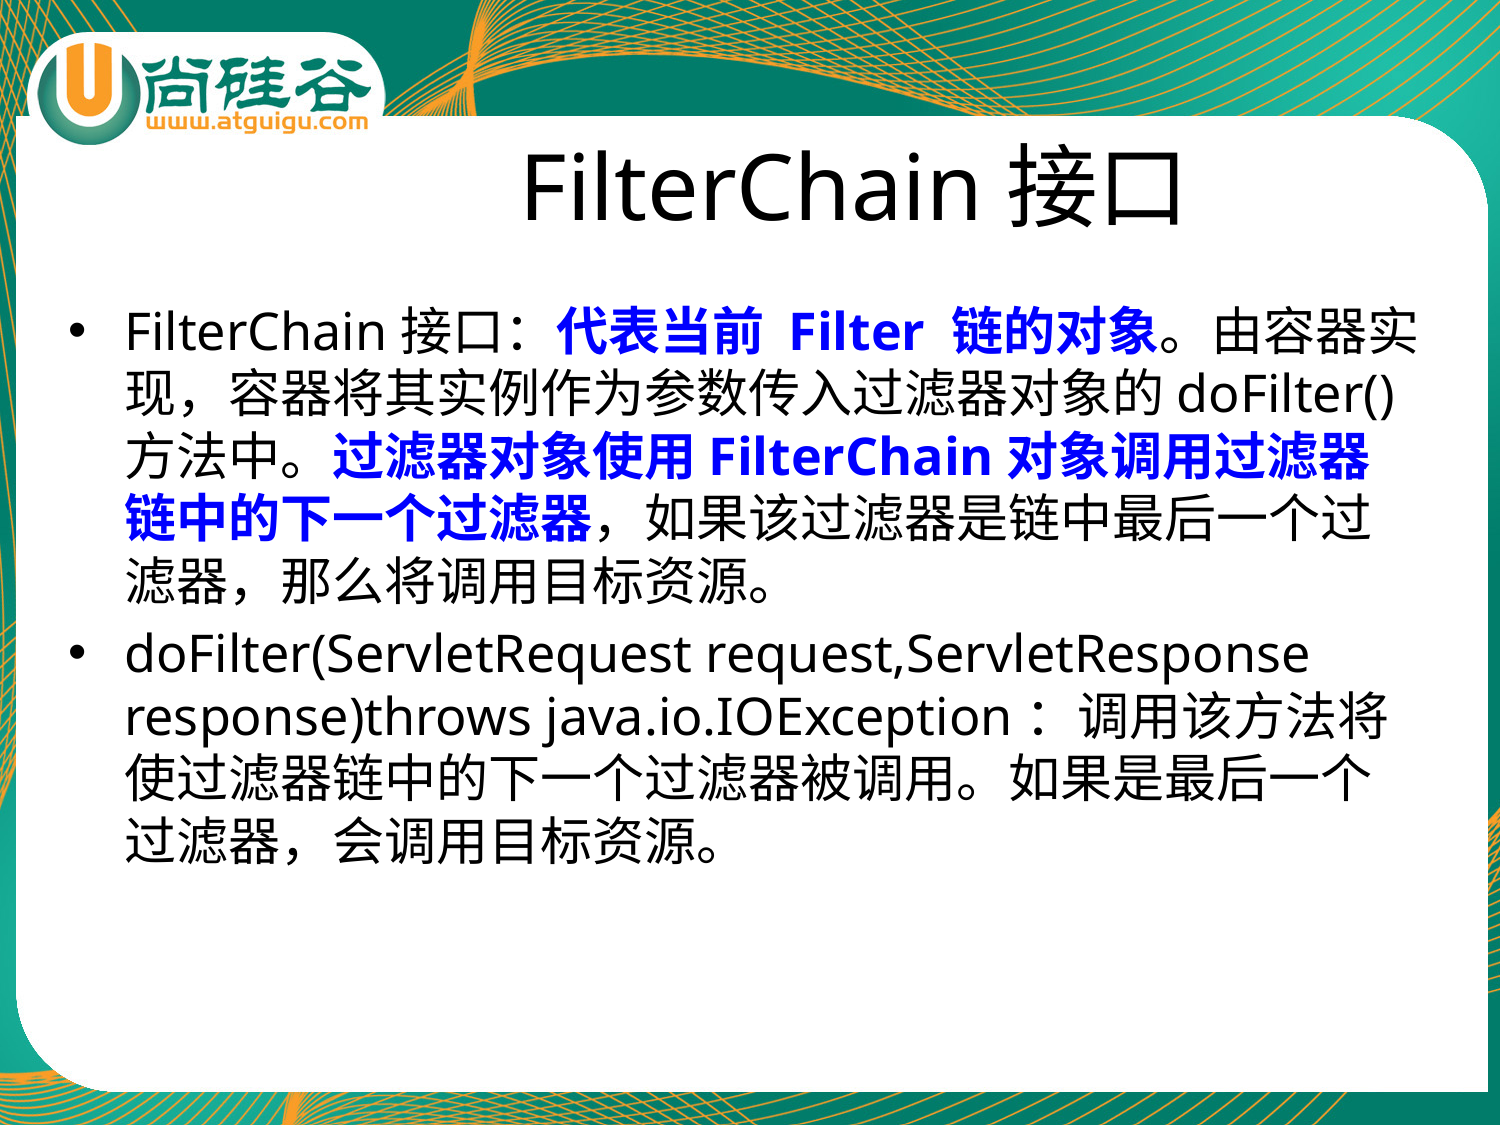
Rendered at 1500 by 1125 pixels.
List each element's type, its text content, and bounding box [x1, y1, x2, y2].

title FilterChain接口 [179, 113, 1500, 255]
picture [0, 0, 1500, 1125]
list FilterChain接口：代表当前 Filter 链的对象。由容器实现，容器将其实例作为参数传入过滤器对象的doFilter()方法中。过滤器对象使用FilterChain对象调用过滤器链中的下一个过滤器，如果该过滤器是链中最后一个过滤器，那么将调用目标资源。 doFilter(ServletRequest request,ServletResponse response)throws java.io.IOException：调用该方法将使过滤器链中的下一个过滤器被调用。如果是最后一个过滤器，会调用目标资源。 [53, 290, 1436, 961]
